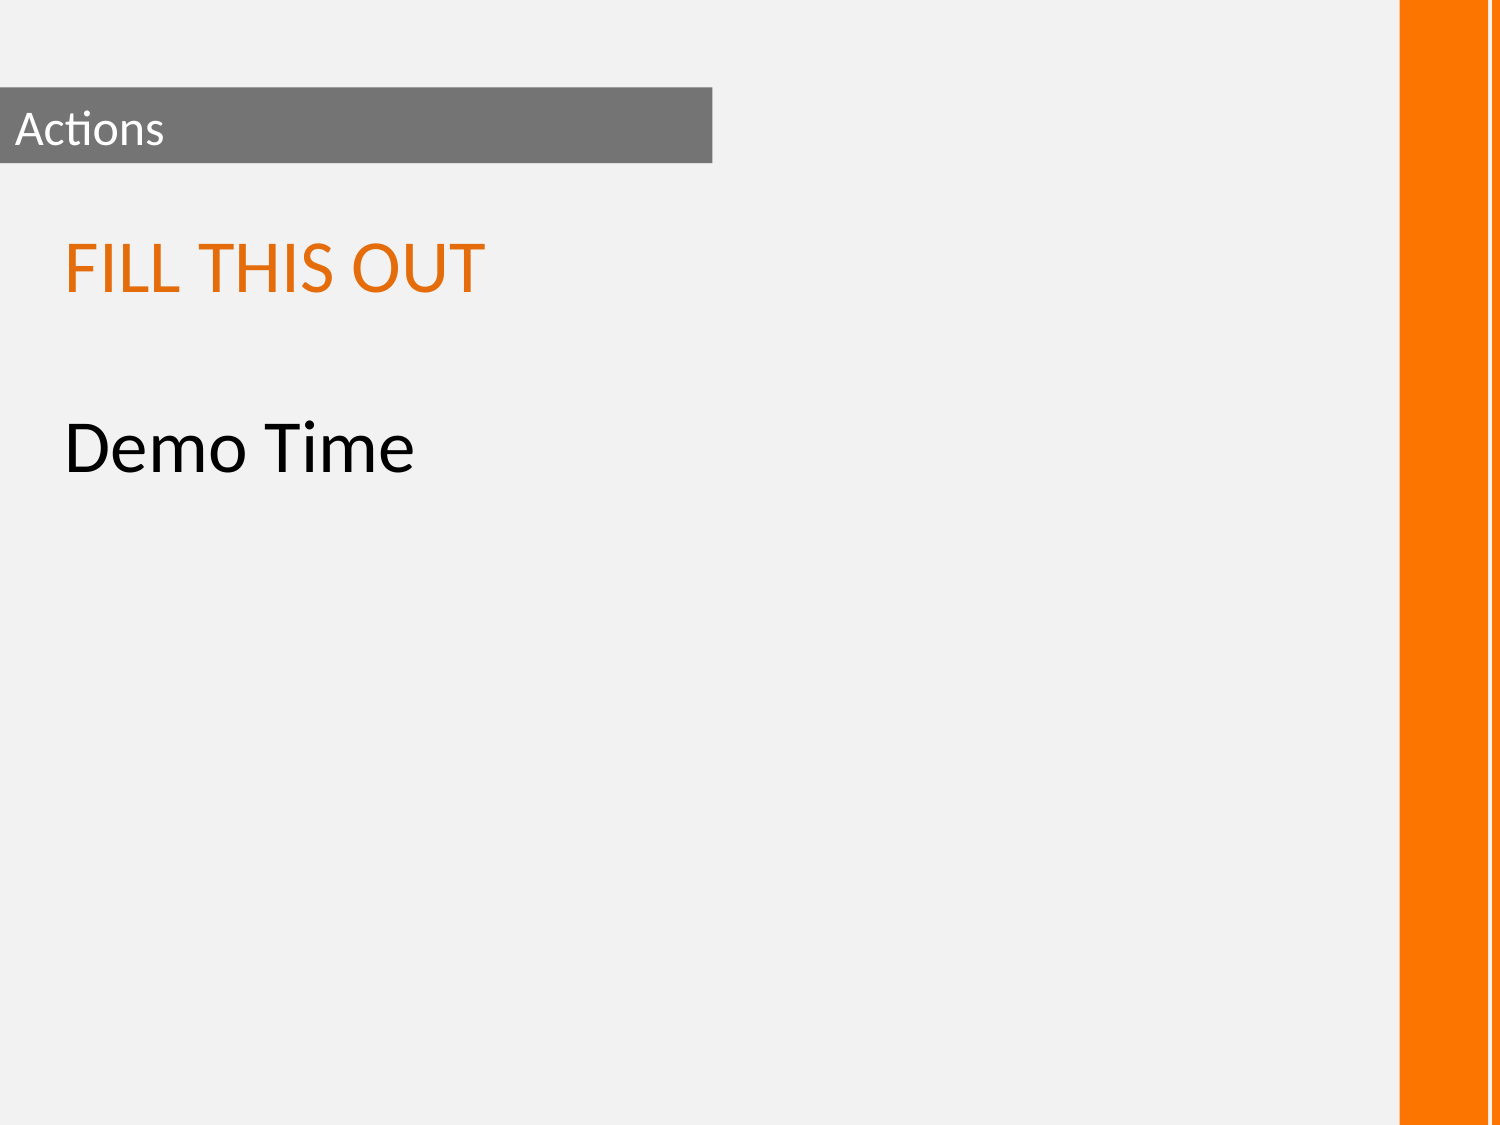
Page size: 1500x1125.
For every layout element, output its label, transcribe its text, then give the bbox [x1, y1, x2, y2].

text_box Actions [0, 87, 713, 164]
text_box FILL THIS OUT Demo Time [50, 209, 1363, 495]
text_box [1414, 0, 1500, 1050]
